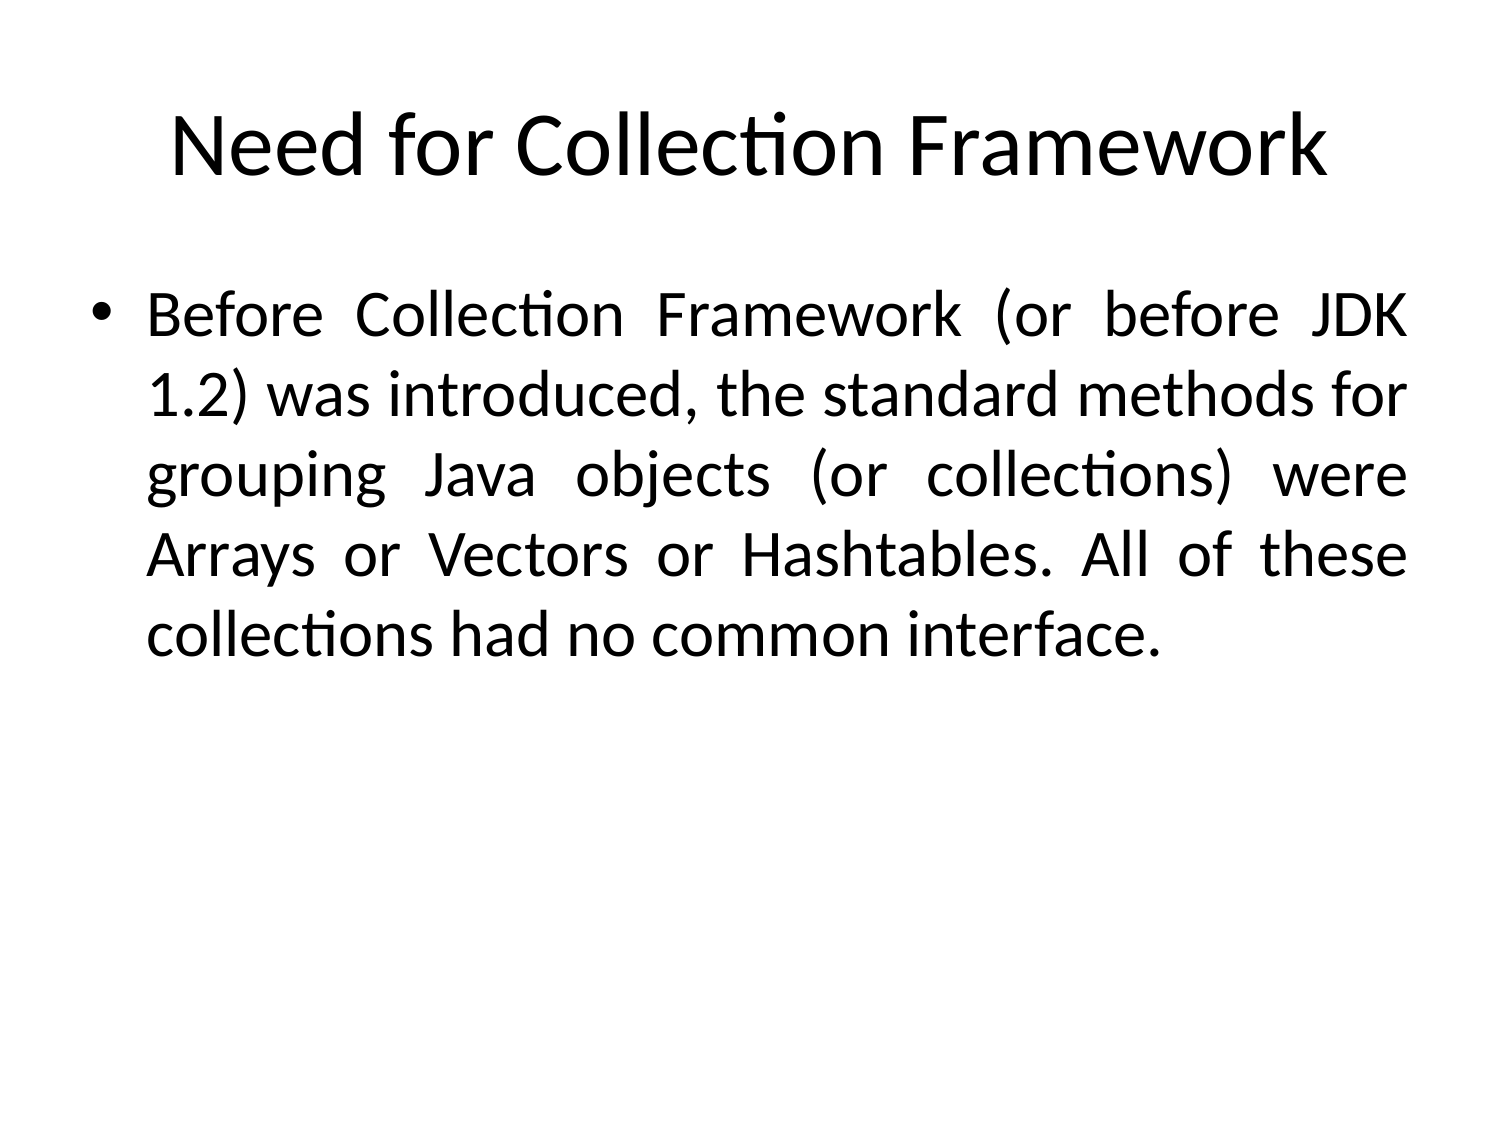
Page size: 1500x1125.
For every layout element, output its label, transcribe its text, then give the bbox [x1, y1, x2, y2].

list Before Collection Framework (or before JDK 1.2) was introduced, the standard methods for grouping Java objects (or collections) were Arrays or Vectors or Hashtables. All of these collections had no common interface. [75, 262, 1425, 1005]
title Need for Collection Framework [75, 45, 1425, 233]
